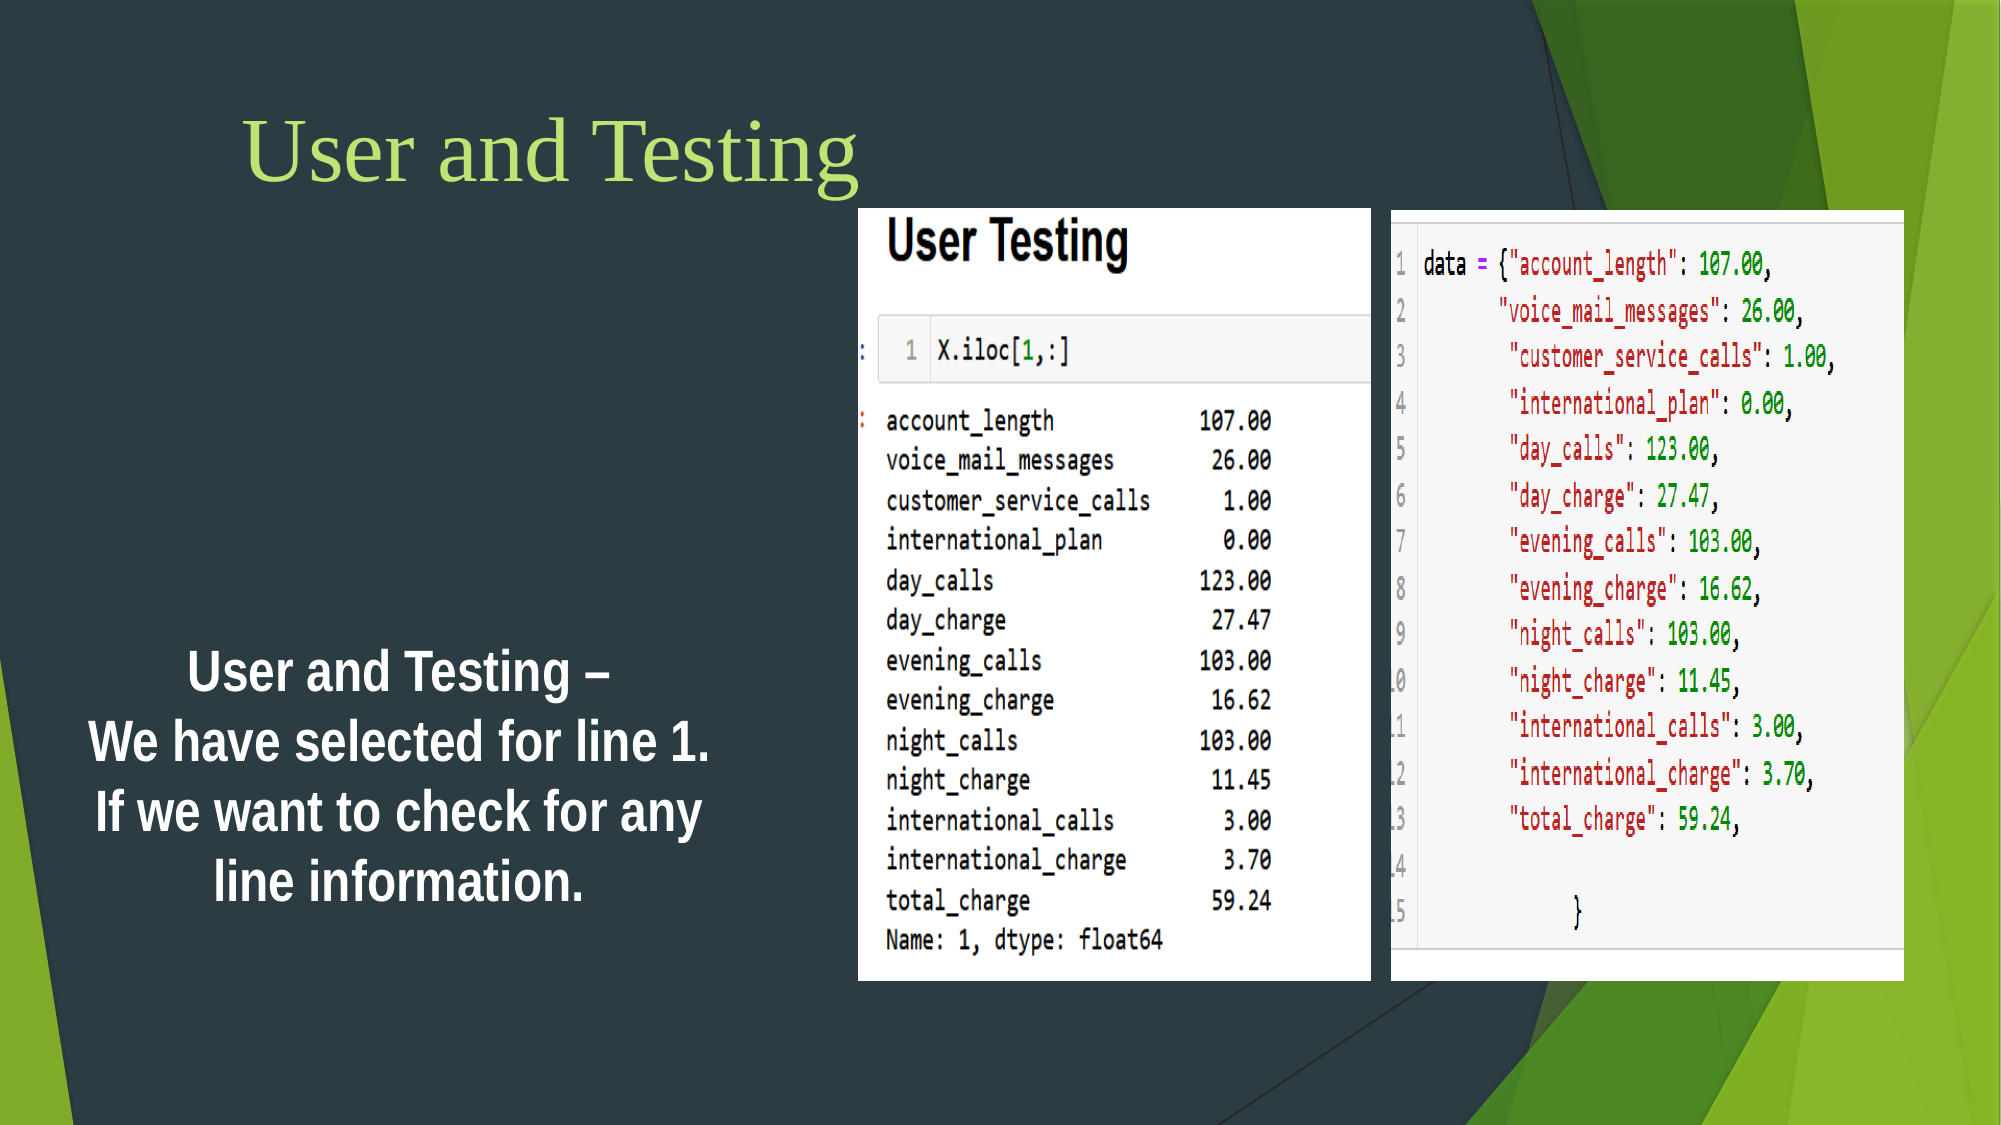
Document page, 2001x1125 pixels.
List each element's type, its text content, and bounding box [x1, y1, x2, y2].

picture [1390, 209, 1905, 981]
text_box User and Testing – We have selected for line 1. If we want to check for any line information. [40, 626, 758, 921]
text_box User and Testing [72, 82, 1031, 207]
picture [857, 207, 1372, 982]
